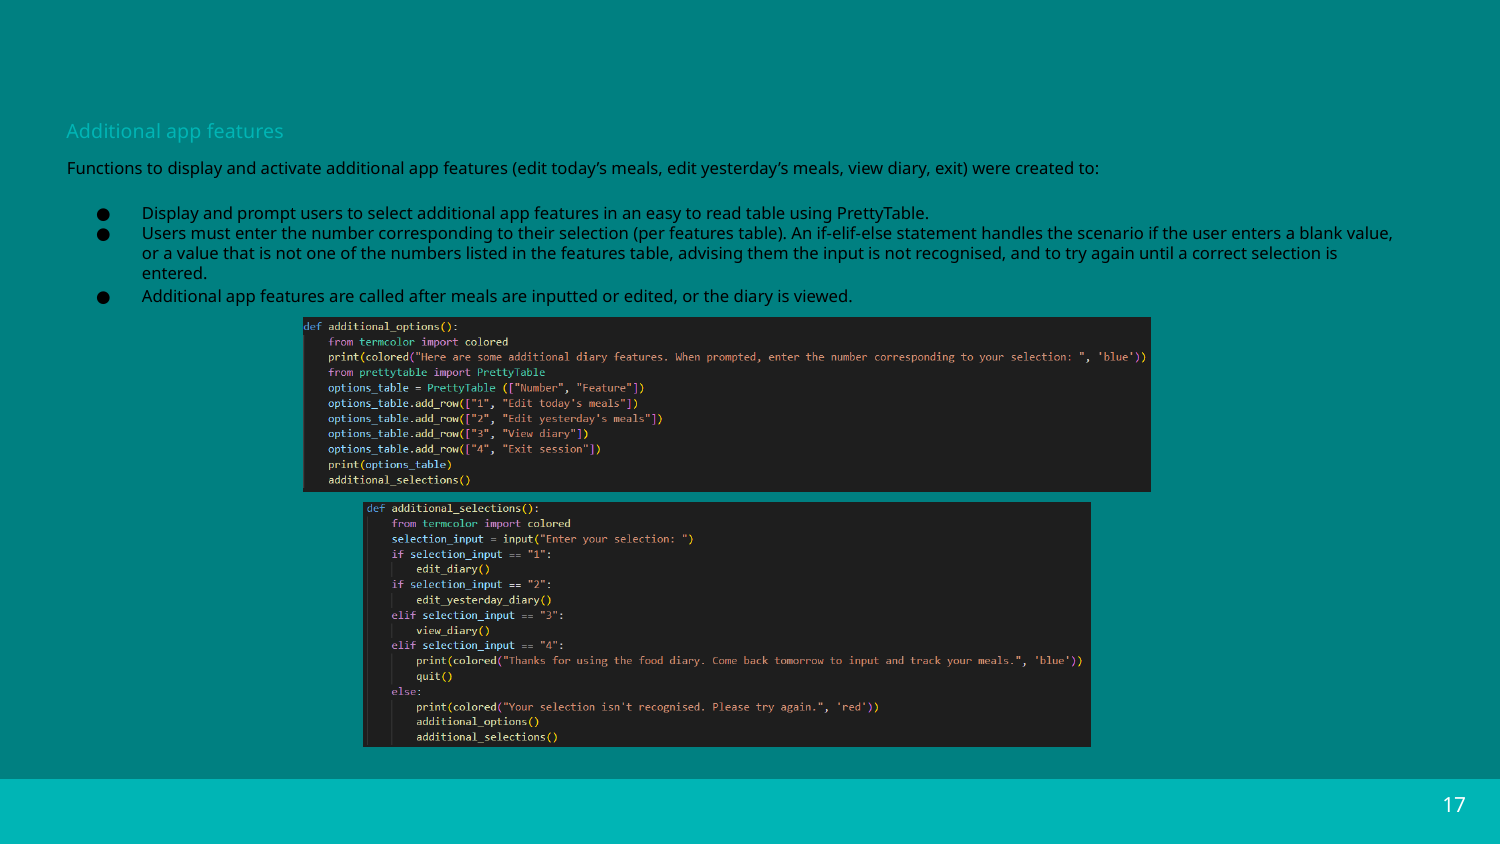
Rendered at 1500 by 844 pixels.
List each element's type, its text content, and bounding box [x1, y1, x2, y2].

list Functions to display and activate additional app features (edit today’s meals, edit yesterday’s meals, view diary, exit) were created to: Display and prompt users to select additional app features in an easy to read table using PrettyTable. Users must enter the number corresponding to their selection (per features table). An if-elif-else statement handles the scenario if the user enters a blank value, or a value that is not one of the numbers listed in the features table, advising them the input is not recognised, and to try again until a correct selection is entered. Additional app features are called after meals are inputted or edited, or the diary is viewed. [51, 143, 1425, 318]
picture [362, 502, 1091, 748]
slide_number ‹#› [1390, 773, 1481, 839]
title LOGIC & CODE Additional app features [51, 58, 531, 143]
picture [302, 317, 1151, 493]
text_box [0, 780, 1500, 844]
